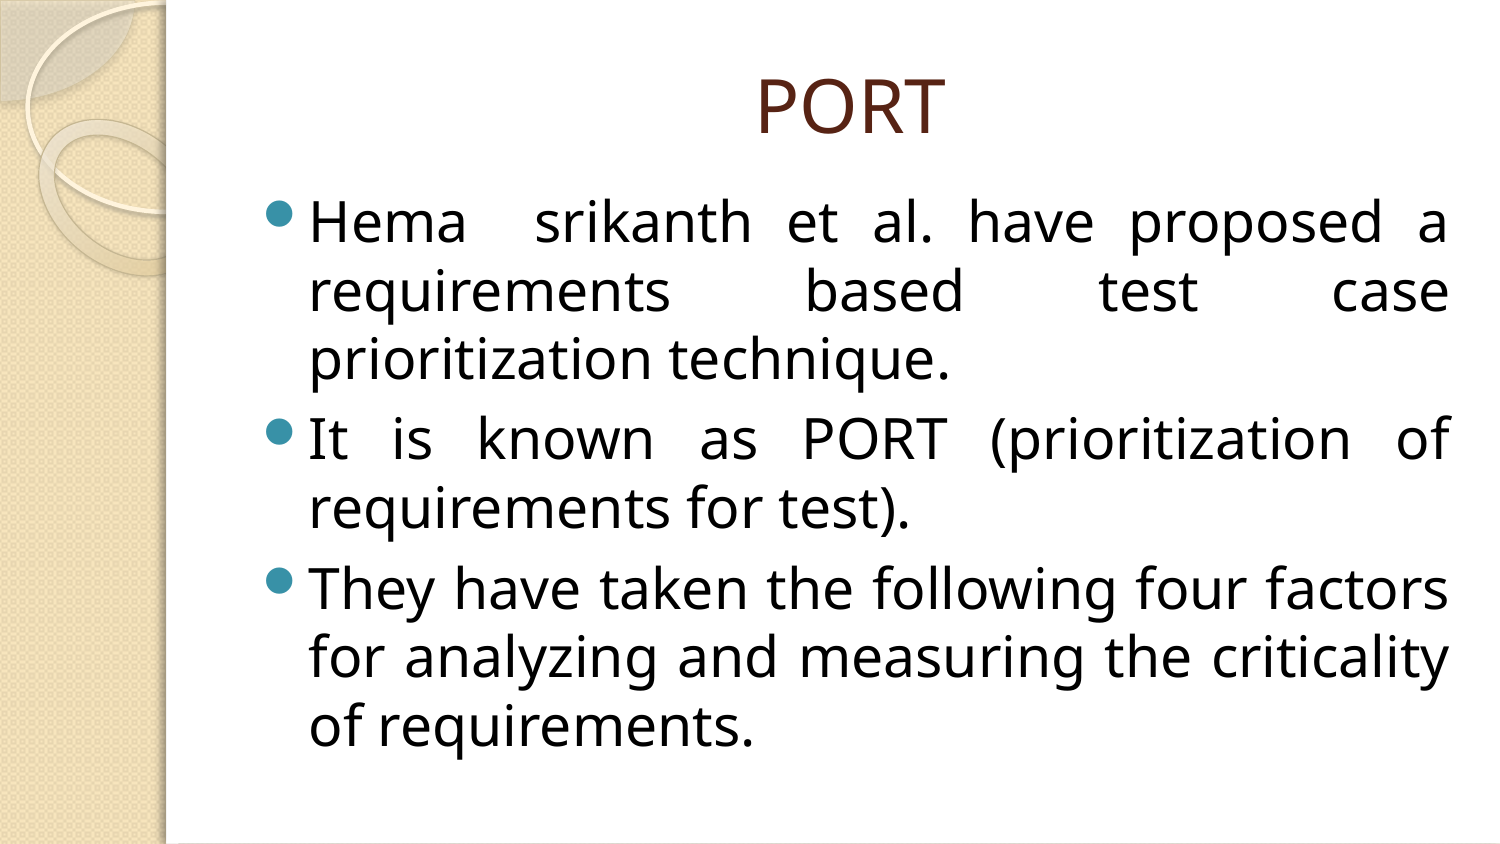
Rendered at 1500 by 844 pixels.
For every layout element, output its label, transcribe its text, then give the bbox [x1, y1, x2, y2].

list Hema srikanth et al. have proposed a requirements based test case prioritization technique. It is known as PORT (prioritization of requirements for test). They have taken the following four factors for analyzing and measuring the criticality of requirements. [235, 178, 1466, 769]
title PORT [235, 33, 1466, 175]
